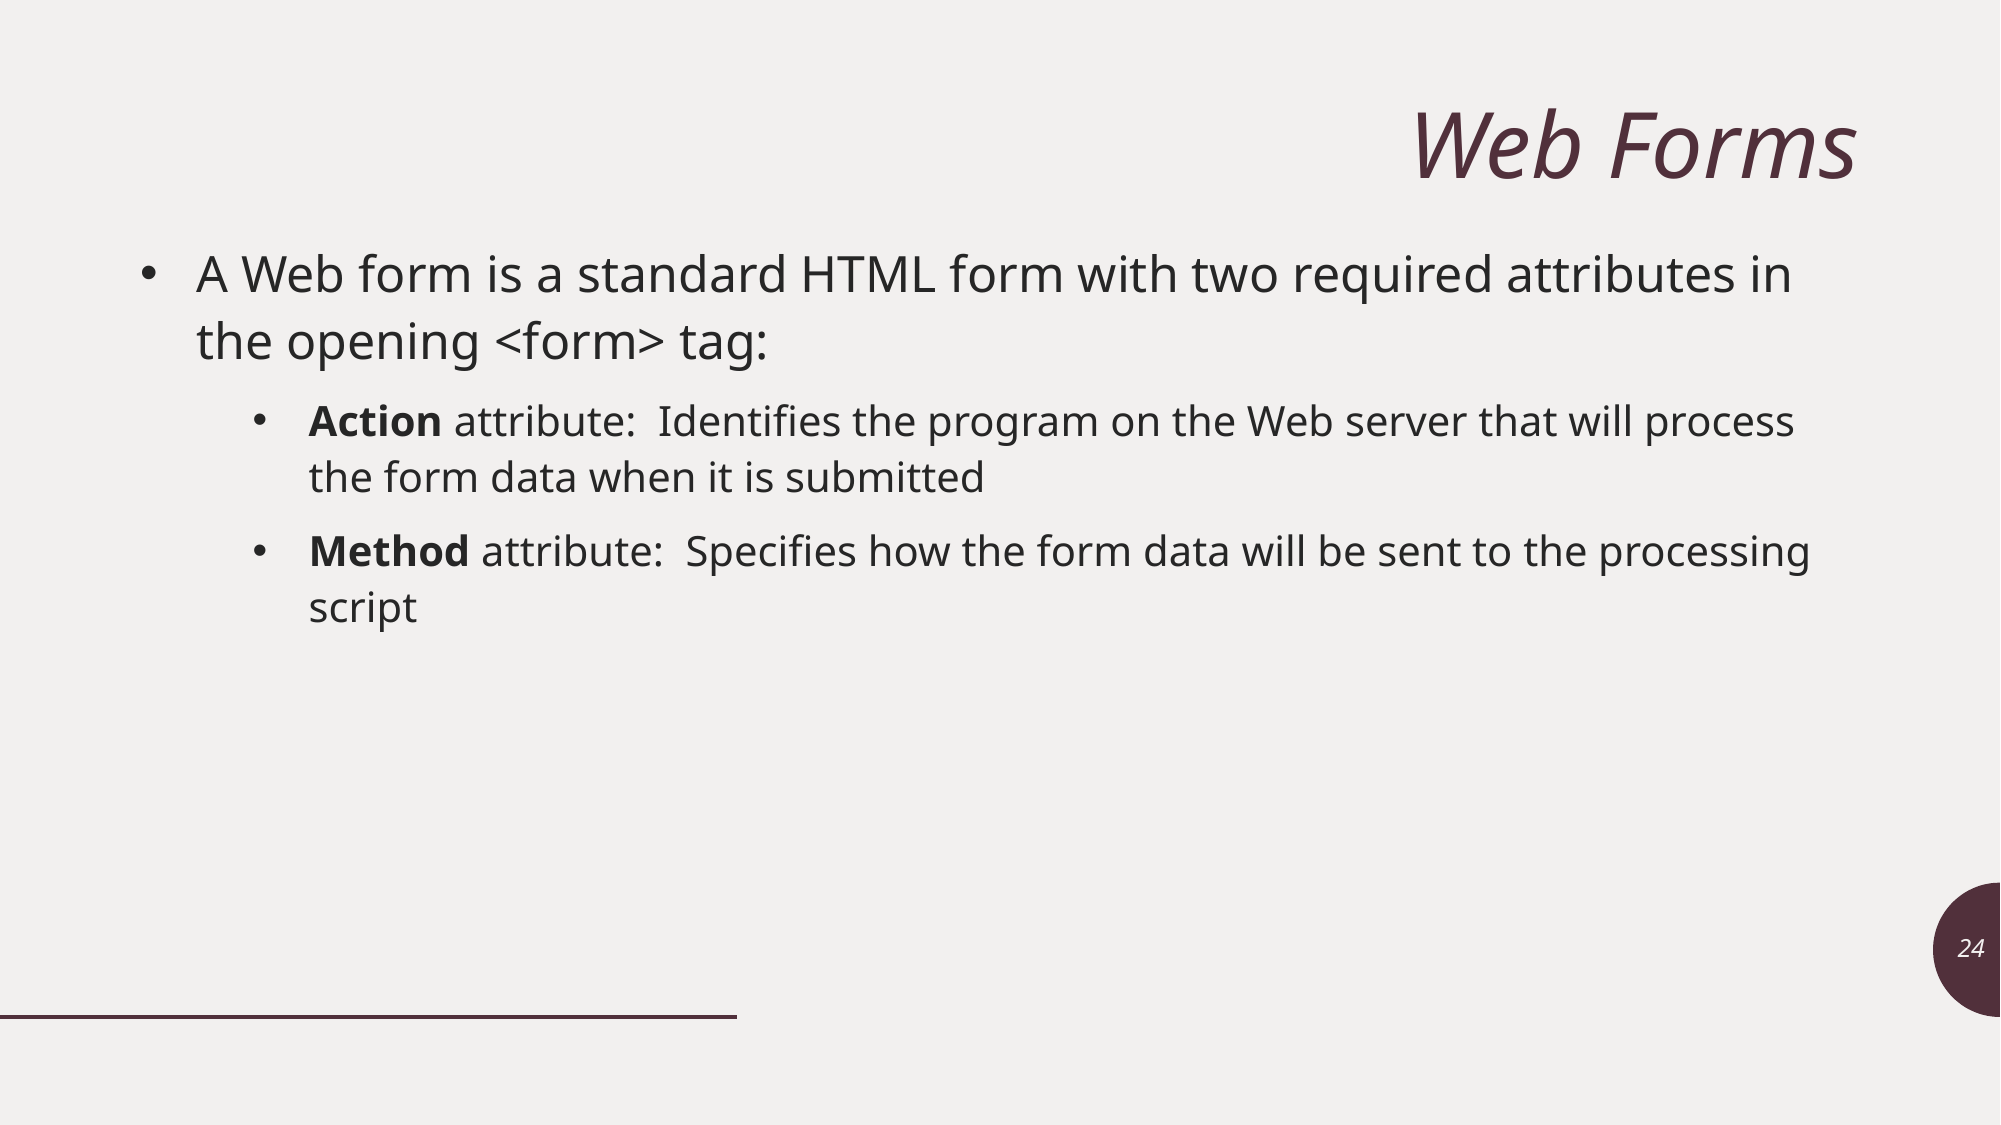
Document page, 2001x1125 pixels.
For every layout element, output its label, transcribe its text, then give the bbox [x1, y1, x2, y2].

slide_number 24 [1933, 919, 2000, 980]
title Web Forms [125, 91, 1875, 207]
list A Web form is a standard HTML form with two required attributes in the opening <form> tag: Action attribute: Identifies the program on the Web server that will process the form data when it is submitted Method attribute: Specifies how the form data will be sent to the processing script [125, 227, 1875, 999]
